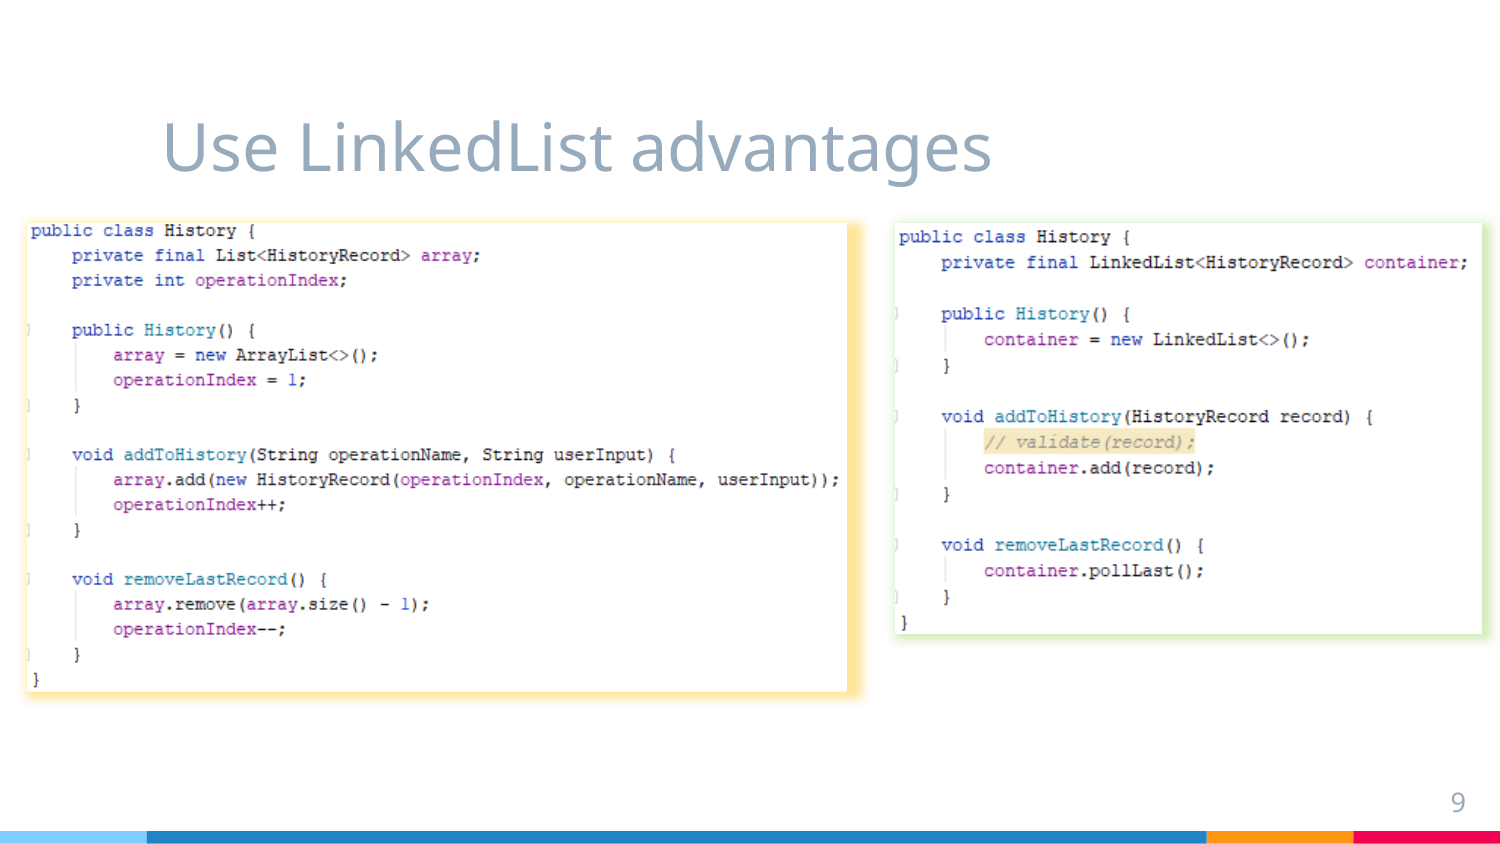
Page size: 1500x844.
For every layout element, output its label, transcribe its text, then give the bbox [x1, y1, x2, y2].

slide_number 9 [1391, 770, 1482, 822]
picture [27, 223, 847, 692]
picture [894, 223, 1482, 634]
title Use LinkedList advantages [146, 58, 1207, 200]
